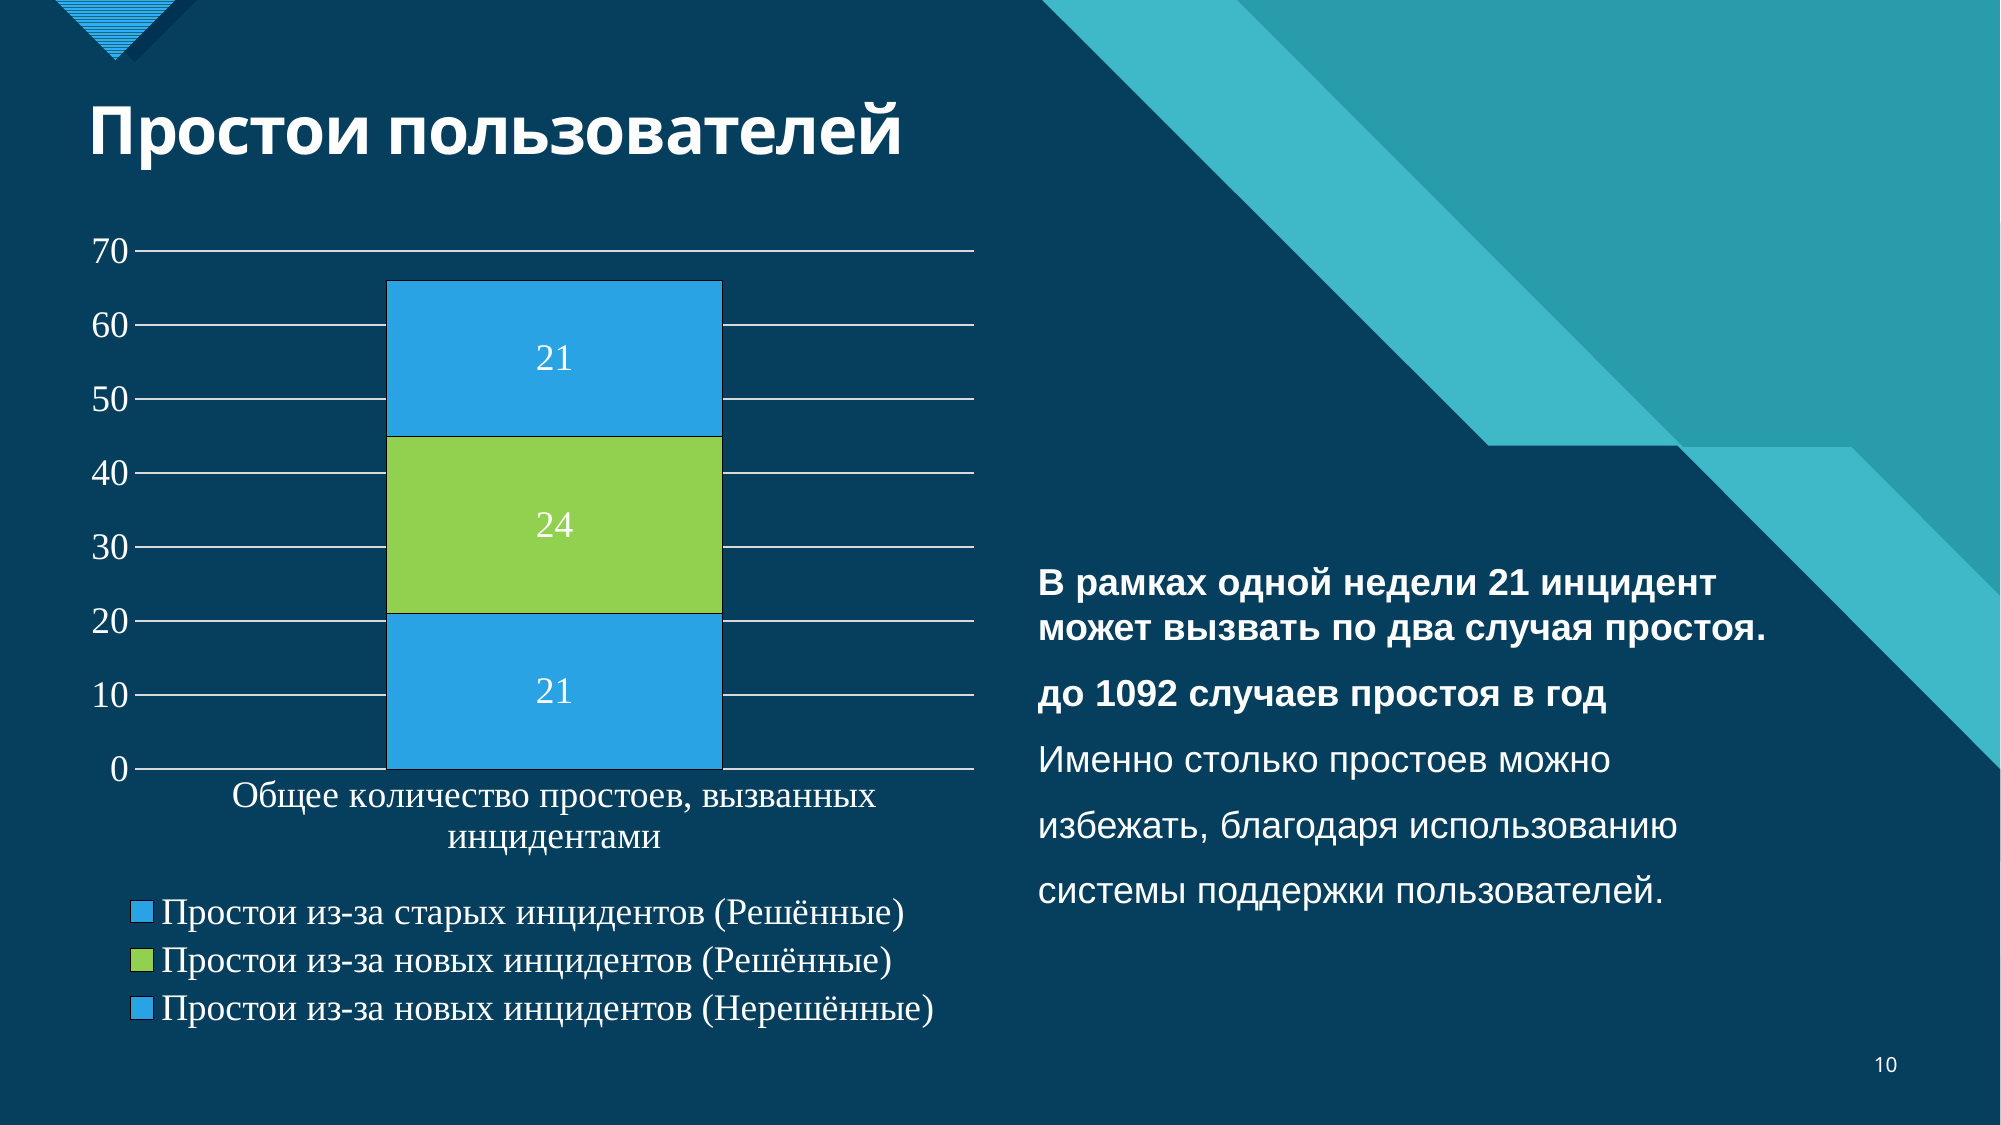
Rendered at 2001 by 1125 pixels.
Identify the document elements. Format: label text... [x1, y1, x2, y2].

title Простои пользователей [72, 89, 1913, 177]
chart [72, 214, 993, 1036]
list В рамках одной недели 21 инцидент может вызвать по два случая простоя. до 1092 случаев простоя в год Именно столько простоев можно избежать, благодаря использованию системы поддержки пользователей. [1022, 550, 1816, 1125]
slide_number 10 [1845, 1035, 1913, 1096]
